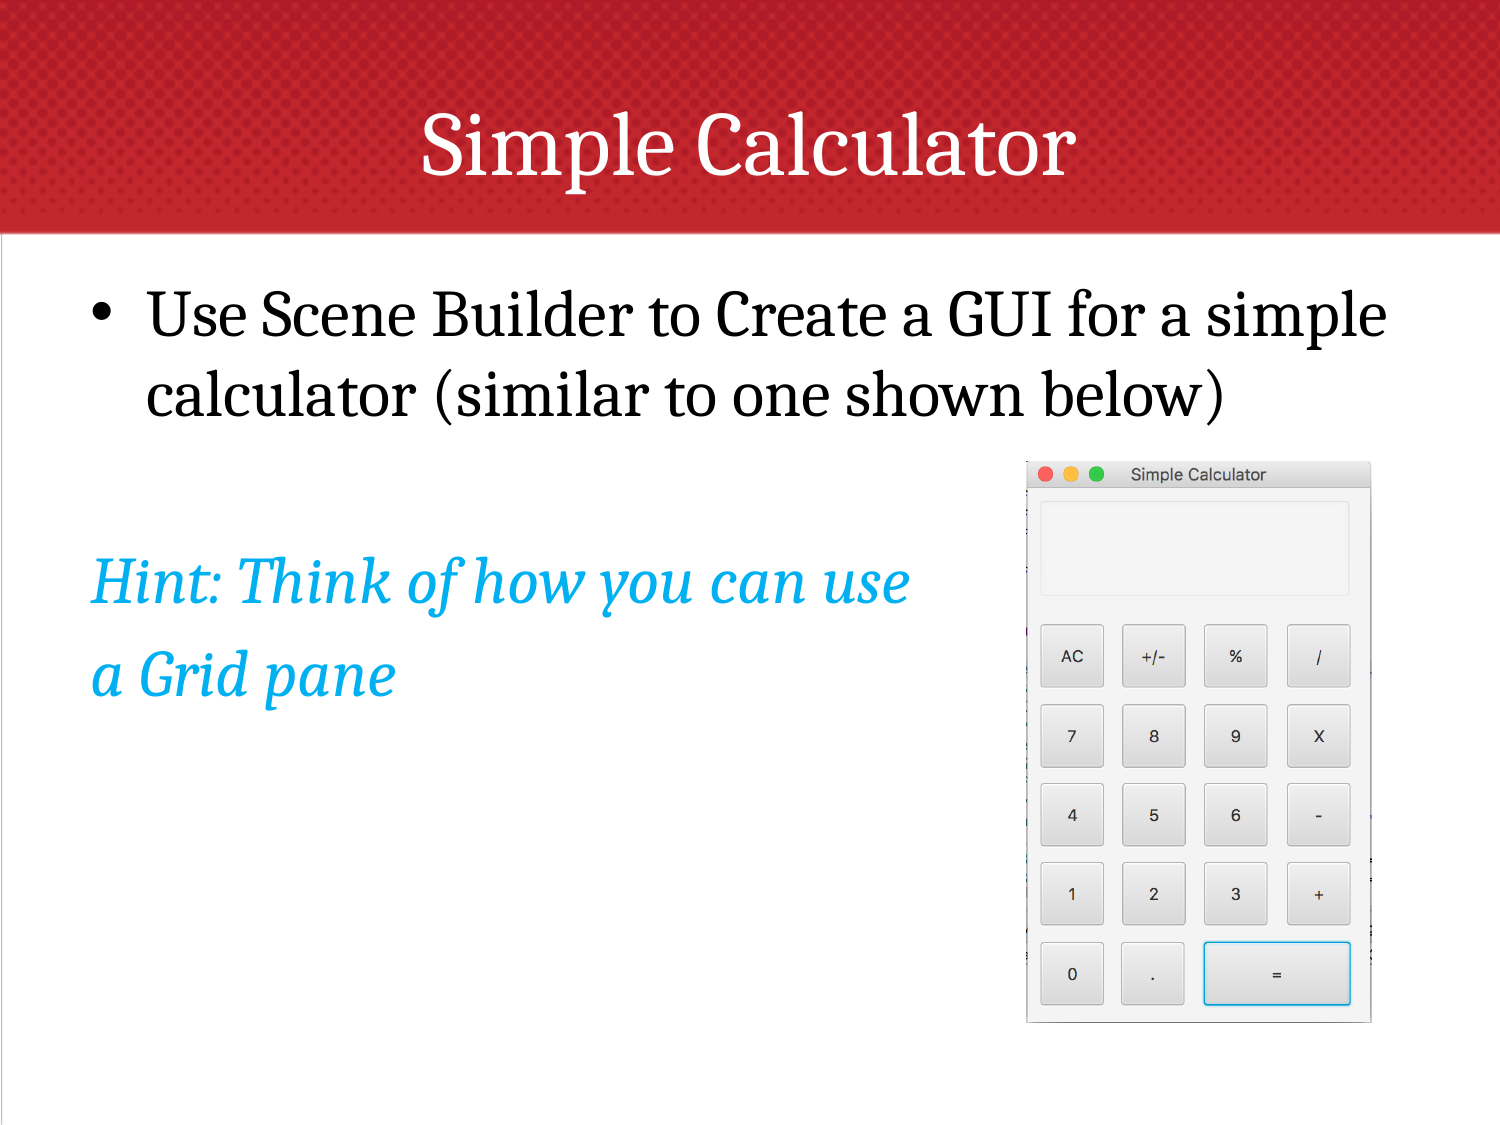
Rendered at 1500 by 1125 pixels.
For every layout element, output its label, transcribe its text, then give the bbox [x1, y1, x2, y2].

title Simple Calculator [75, 45, 1425, 233]
list Use Scene Builder to Create a GUI for a simple calculator (similar to one shown below) Hint: Think of how you can use a Grid pane [75, 262, 1425, 1097]
picture [0, 0, 1500, 1125]
